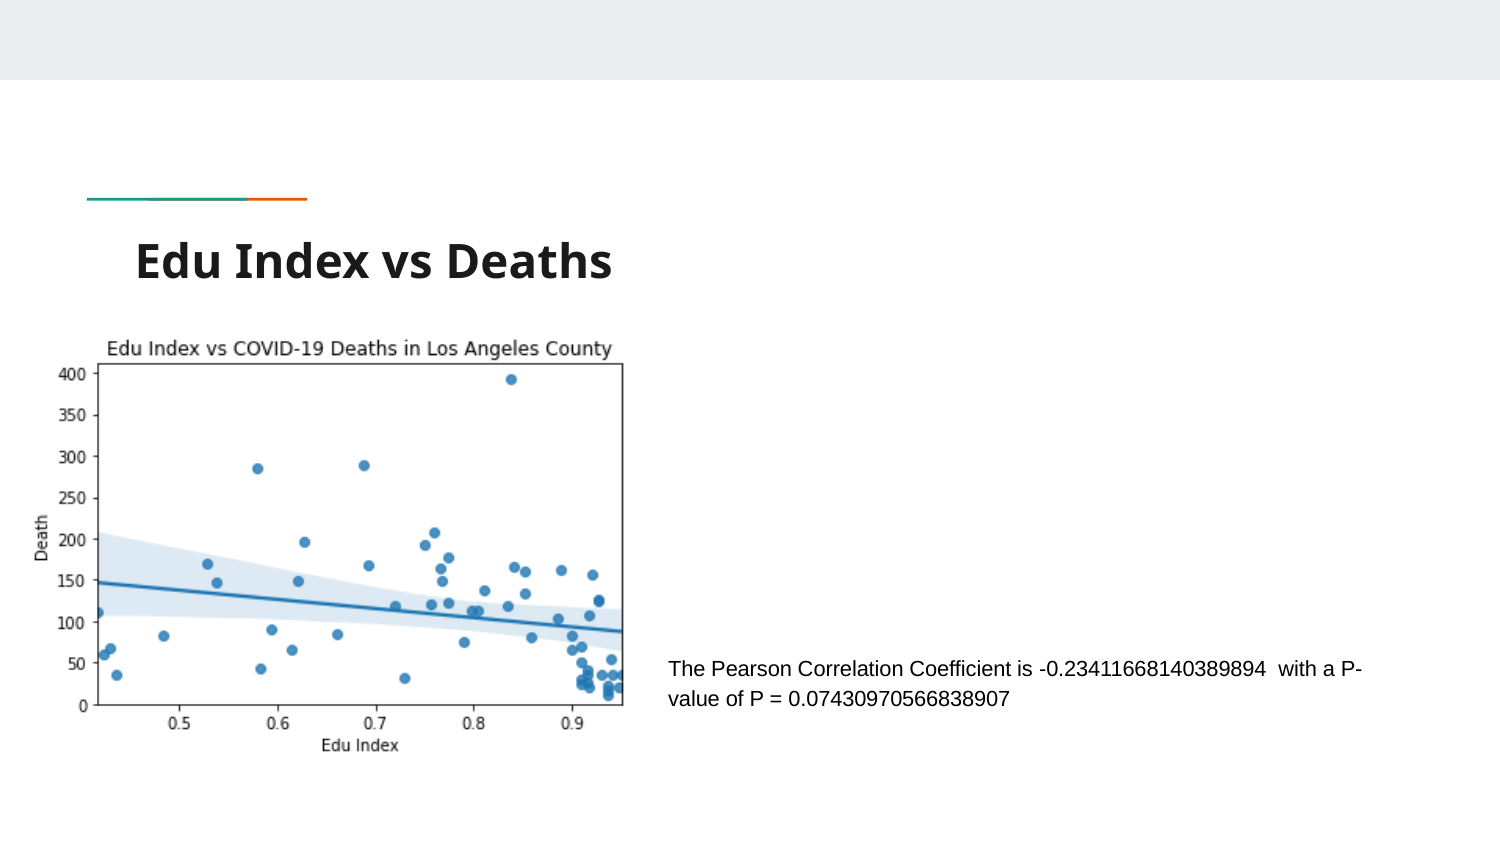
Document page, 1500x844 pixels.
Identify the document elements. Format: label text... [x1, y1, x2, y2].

text_box The Pearson Correlation Coefficient is -0.23411668140389894 with a P-value of P = 0.07430970566838907 [653, 636, 1412, 762]
picture [24, 328, 633, 764]
title Edu Index vs Deaths [119, 216, 1381, 305]
